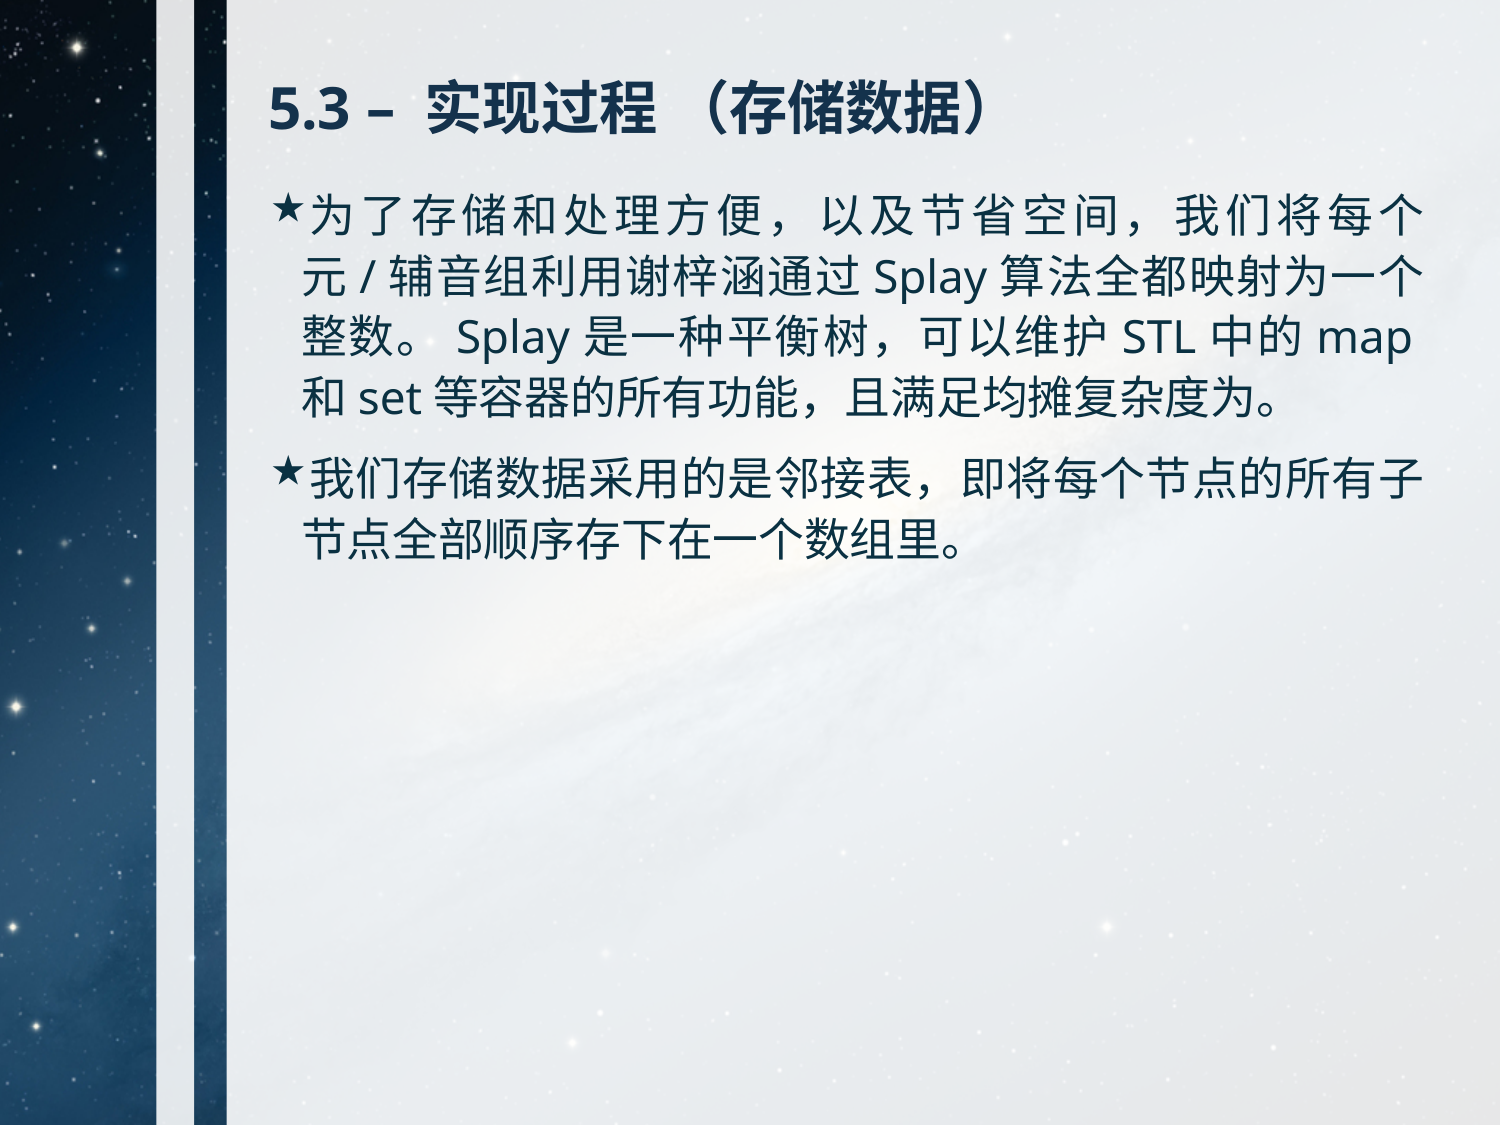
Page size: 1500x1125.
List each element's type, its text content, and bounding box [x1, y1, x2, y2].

picture [0, 0, 156, 1125]
picture [195, 0, 226, 1125]
title 5.3 – 实现过程 （存储数据） [253, 35, 1440, 150]
